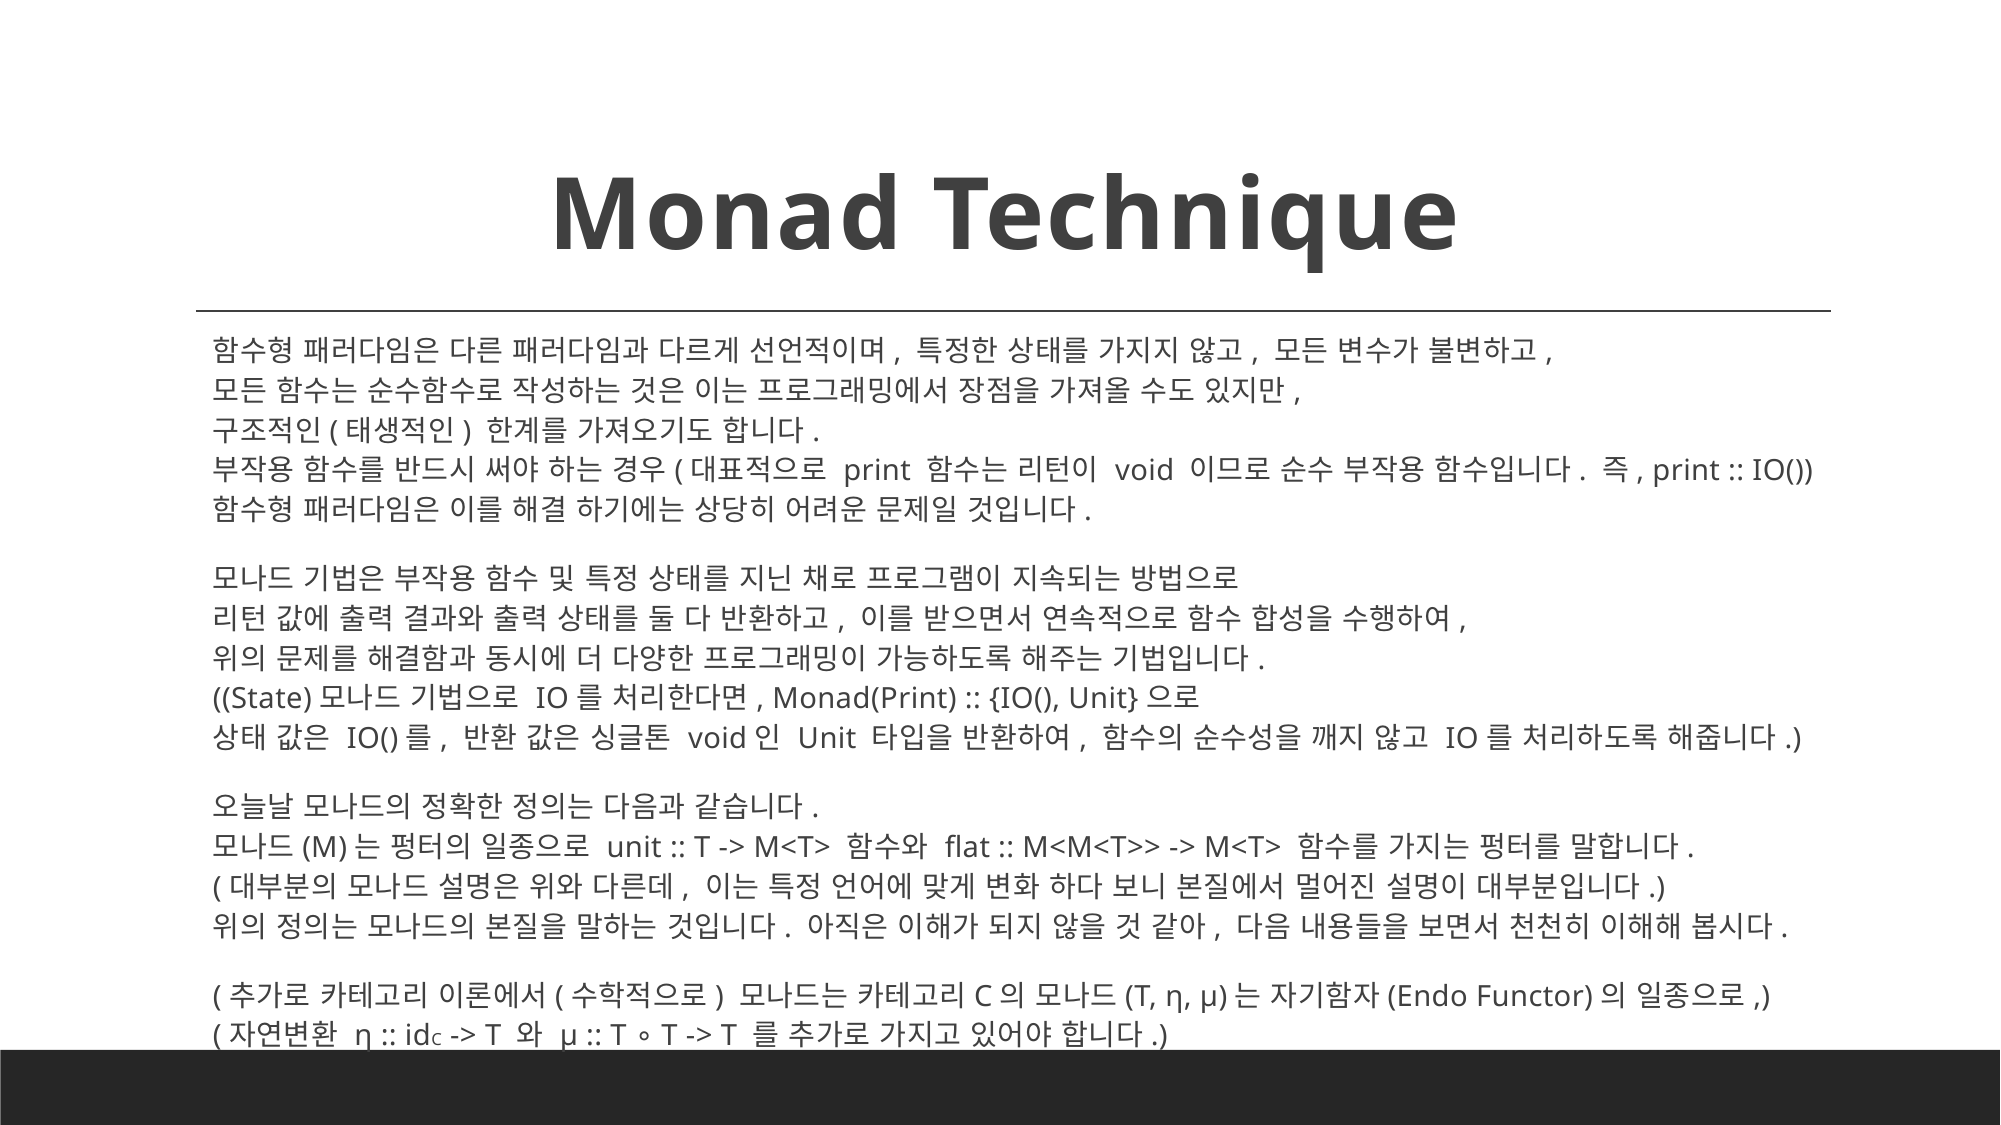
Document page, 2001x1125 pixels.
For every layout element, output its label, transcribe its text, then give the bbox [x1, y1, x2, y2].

list 함수형 패러다임은 다른 패러다임과 다르게 선언적이며, 특정한 상태를 가지지 않고, 모든 변수가 불변하고, 모든 함수는 순수함수로 작성하는 것은 이는 프로그래밍에서 장점을 가져올 수도 있지만, 구조적인(태생적인) 한계를 가져오기도 합니다. 부작용 함수를 반드시 써야 하는 경우(대표적으로 print 함수는 리턴이 void 이므로 순수 부작용 함수입니다. 즉, print :: IO()) 함수형 패러다임은 이를 해결 하기에는 상당히 어려운 문제일 것입니다. 모나드 기법은 부작용 함수 및 특정 상태를 지닌 채로 프로그램이 지속되는 방법으로 리턴 값에 출력 결과와 출력 상태를 둘 다 반환하고, 이를 받으면서 연속적으로 함수 합성을 수행하여, 위의 문제를 해결함과 동시에 더 다양한 프로그래밍이 가능하도록 해주는 기법입니다. ((State)모나드 기법으로 IO를 처리한다면, Monad(Print) :: {IO(), Unit}으로 상태 값은 IO()를, 반환 값은 싱글톤 void인 Unit 타입을 반환하여, 함수의 순수성을 깨지 않고 IO를 처리하도록 해줍니다.) 오늘날 모나드의 정확한 정의는 다음과 같습니다. 모나드(M)는 펑터의 일종으로 unit :: T -> M<T> 함수와 flat :: M<M<T>> -> M<T> 함수를 가지는 펑터를 말합니다. (대부분의 모나드 설명은 위와 다른데, 이는 특정 언어에 맞게 변화 하다 보니 본질에서 멀어진 설명이 대부분입니다.) 위의 정의는 모나드의 본질을 말하는 것입니다. 아직은 이해가 되지 않을 것 같아, 다음 내용들을 보면서 천천히 이해해 봅시다. (추가로 카테고리 이론에서(수학적으로) 모나드는 카테고리C의 모나드(T, η, µ)는 자기함자(Endo Functor)의 일종으로,) (자연변환 η :: idC -> T 와 µ :: T ∘ T -> T 를 추가로 가지고 있어야 합니다.) [180, 309, 1874, 1052]
title Monad Technique [180, 47, 1830, 285]
